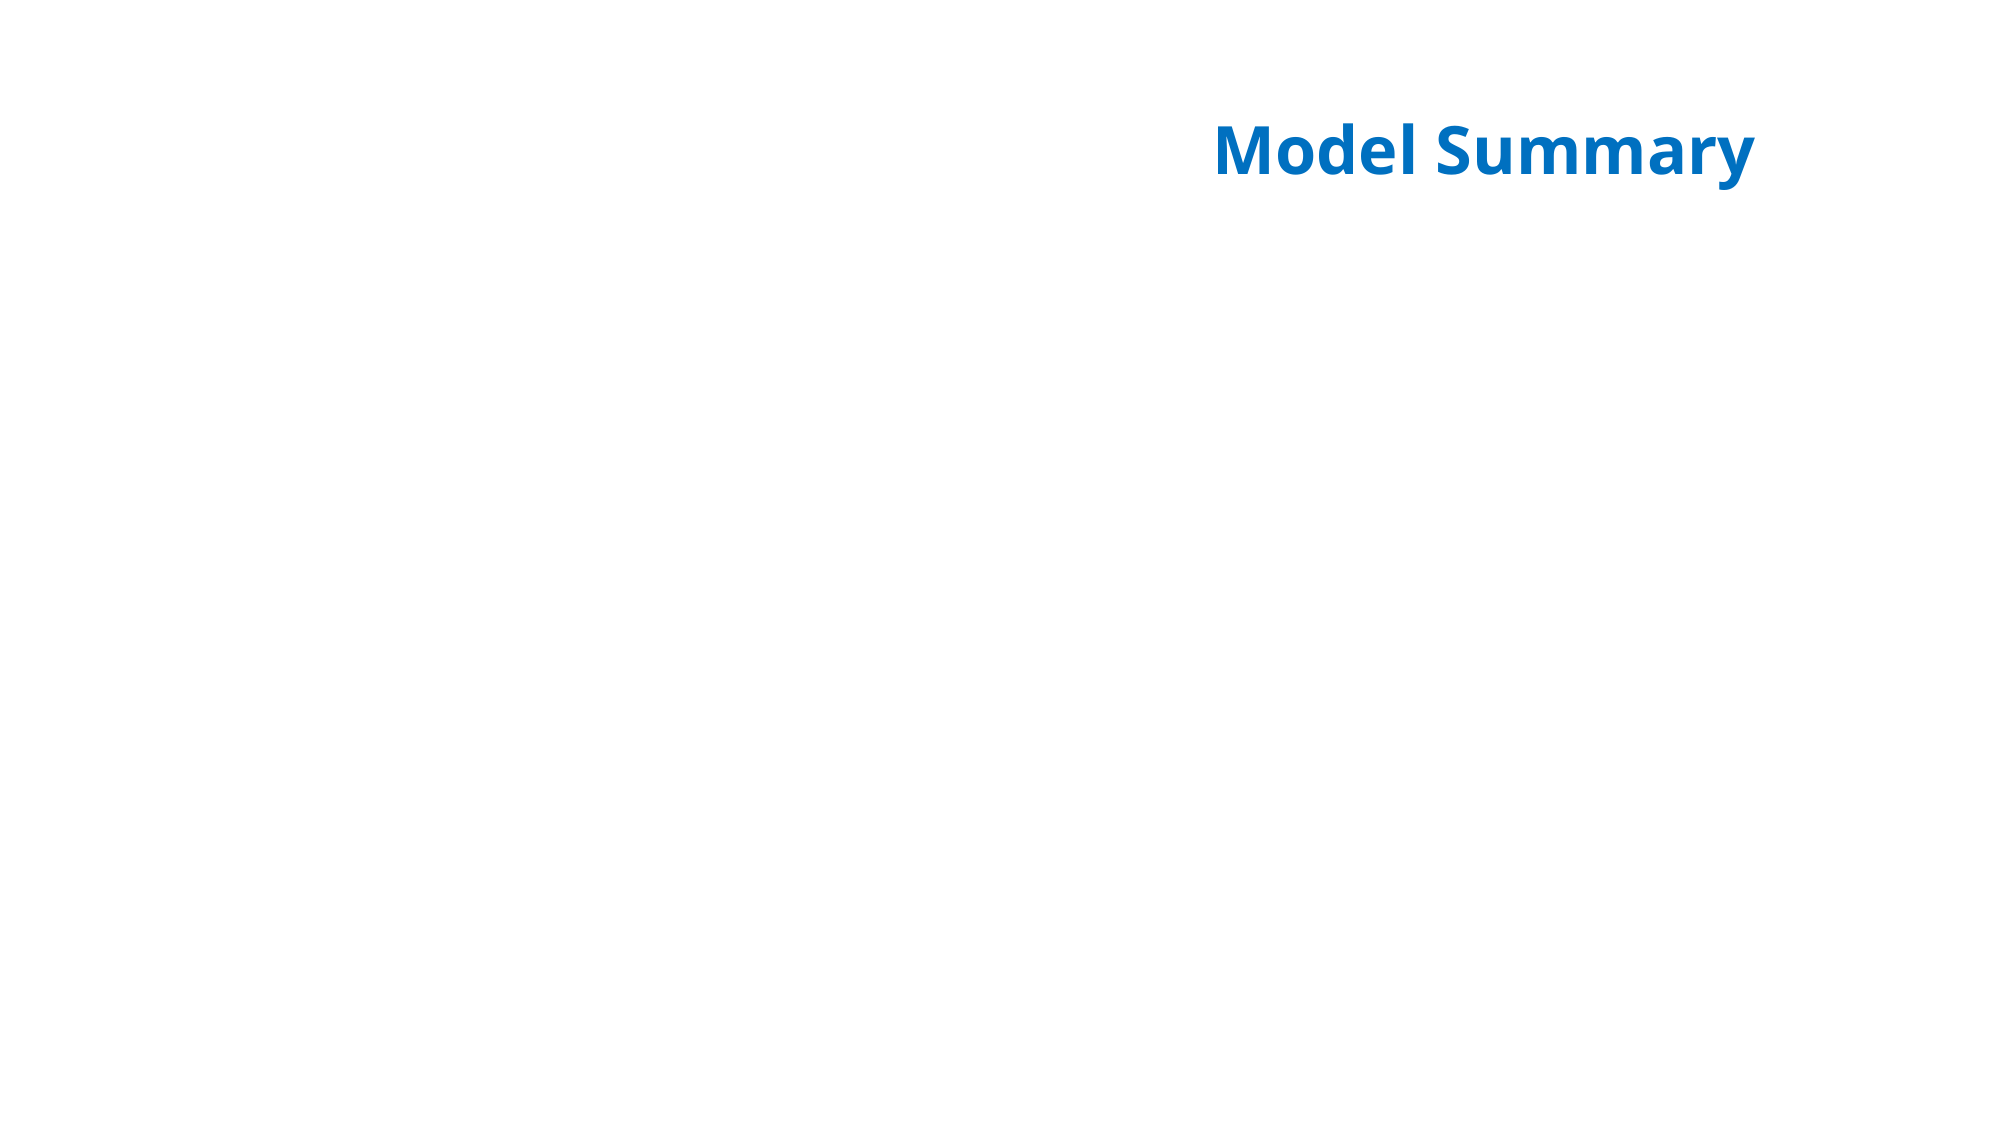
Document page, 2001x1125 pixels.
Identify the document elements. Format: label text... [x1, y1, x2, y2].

text_box Model Summary [1197, 100, 1831, 195]
